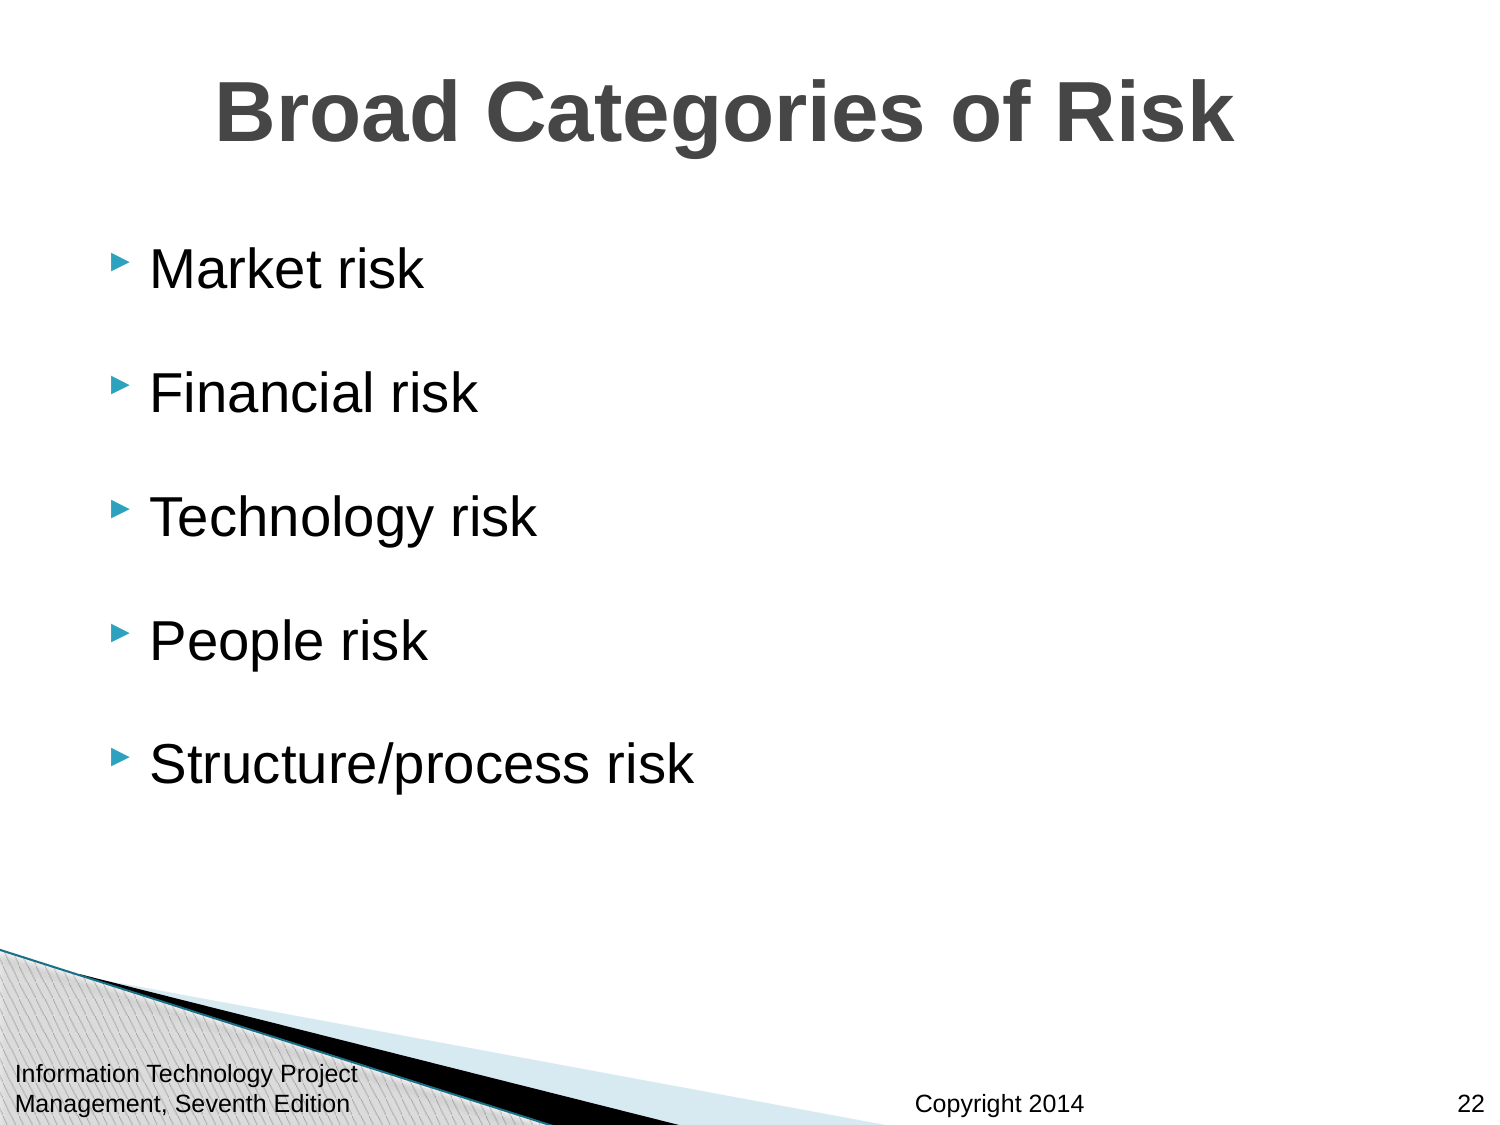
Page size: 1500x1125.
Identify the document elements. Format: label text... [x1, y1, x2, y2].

list Market risk Financial risk Technology risk People risk Structure/process risk [74, 224, 1419, 1012]
title Broad Categories of Risk [200, 37, 1438, 178]
footer Information Technology Project Management, Seventh Edition [0, 1065, 425, 1125]
slide_number 22 [1408, 1065, 1500, 1125]
